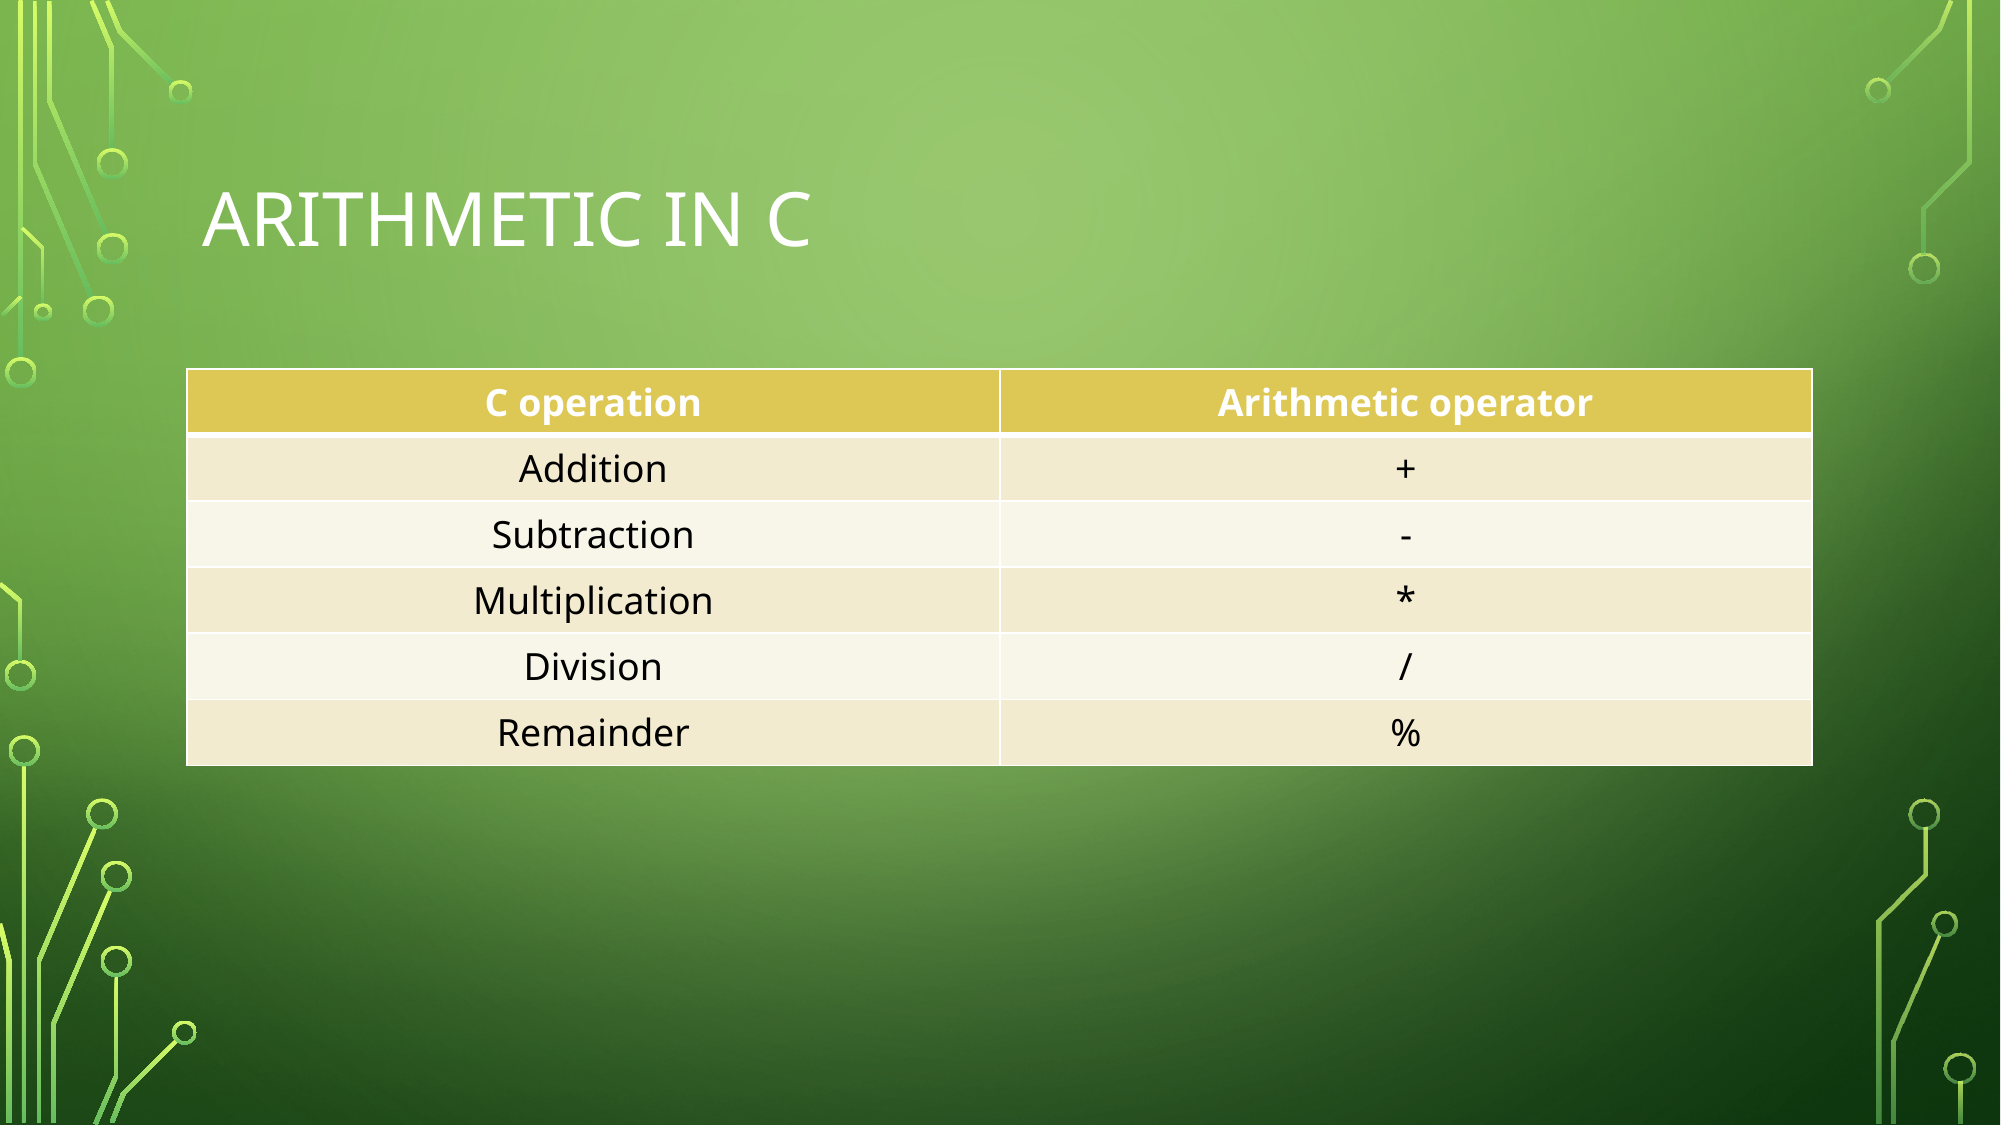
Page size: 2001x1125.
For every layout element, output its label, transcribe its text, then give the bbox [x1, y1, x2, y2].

table_header C operation [188, 370, 999, 432]
table_cell Subtraction [188, 502, 999, 566]
table_cell + [1001, 438, 1811, 500]
table_cell - [1001, 502, 1811, 566]
table_header Arithmetic operator [1001, 370, 1811, 432]
table_cell Multiplication [188, 568, 999, 632]
table_cell Addition [188, 438, 999, 500]
table_cell * [1001, 568, 1811, 632]
table_cell / [1001, 634, 1811, 699]
table_cell Division [188, 634, 999, 699]
table_cell % [1001, 700, 1811, 765]
title Arithmetic in C [187, 101, 1813, 344]
table_cell Remainder [188, 700, 999, 765]
